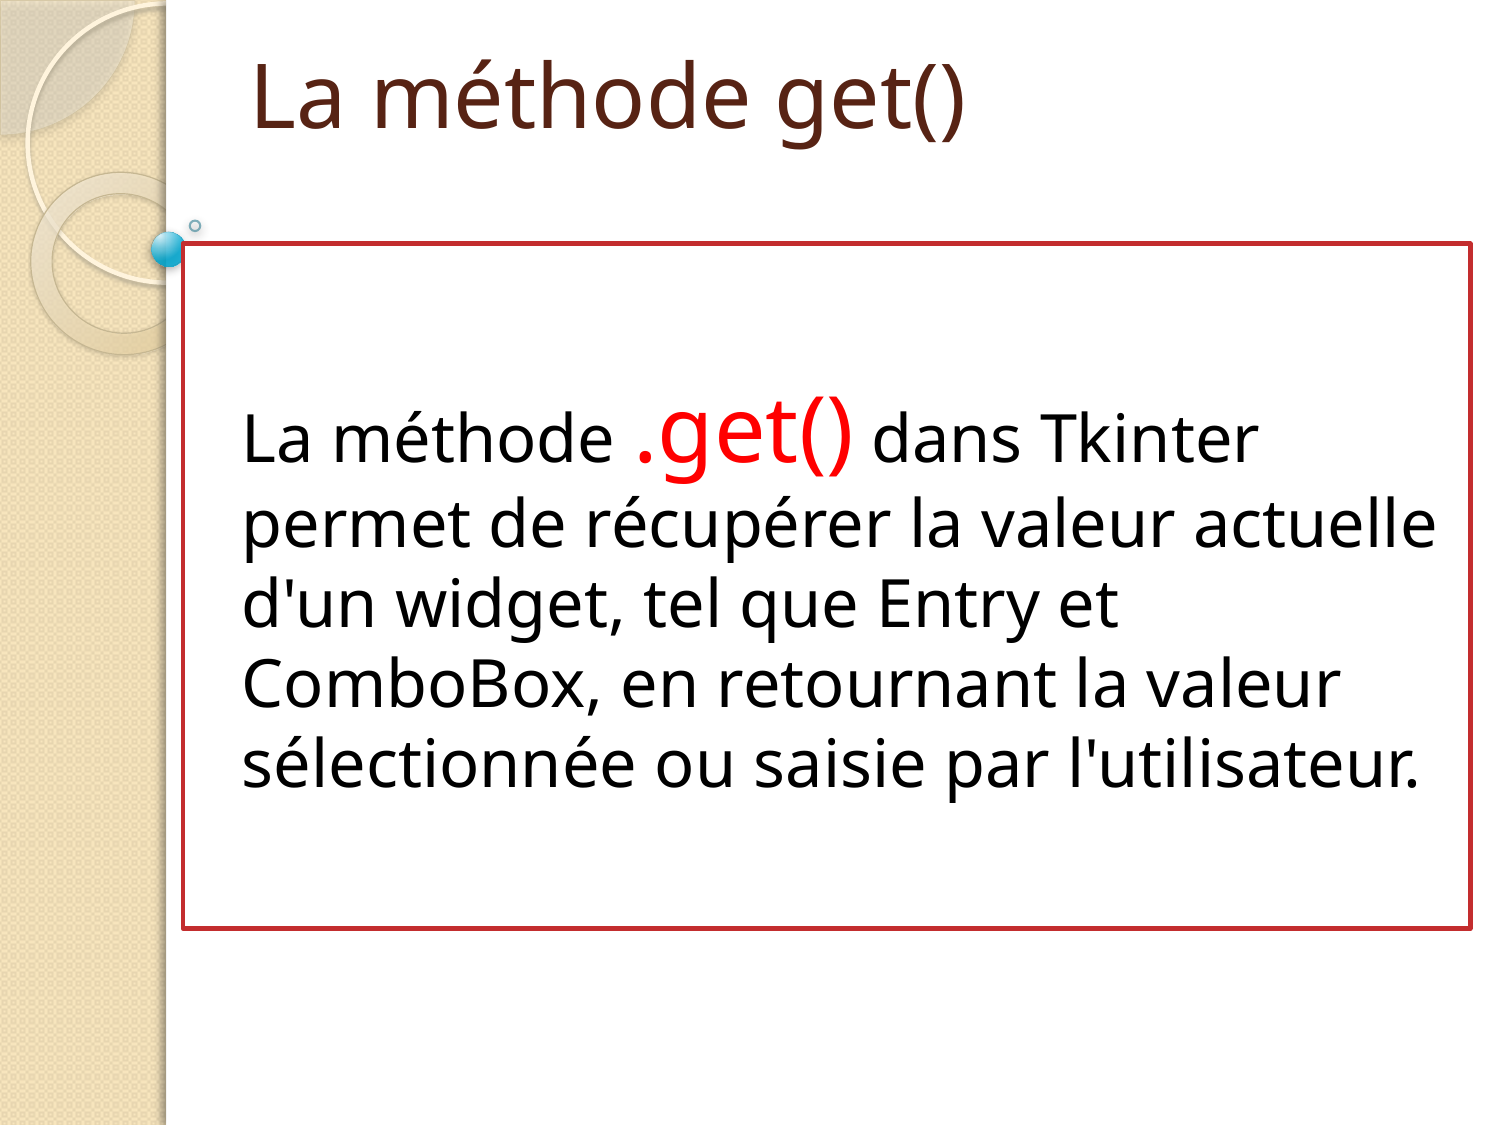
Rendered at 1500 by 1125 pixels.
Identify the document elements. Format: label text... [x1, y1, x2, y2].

title La méthode get() [234, 0, 1450, 155]
text_box La méthode .get() dans Tkinter permet de récupérer la valeur actuelle d'un widget, tel que Entry et ComboBox, en retournant la valeur sélectionnée ou saisie par l'utilisateur. [181, 241, 1473, 931]
